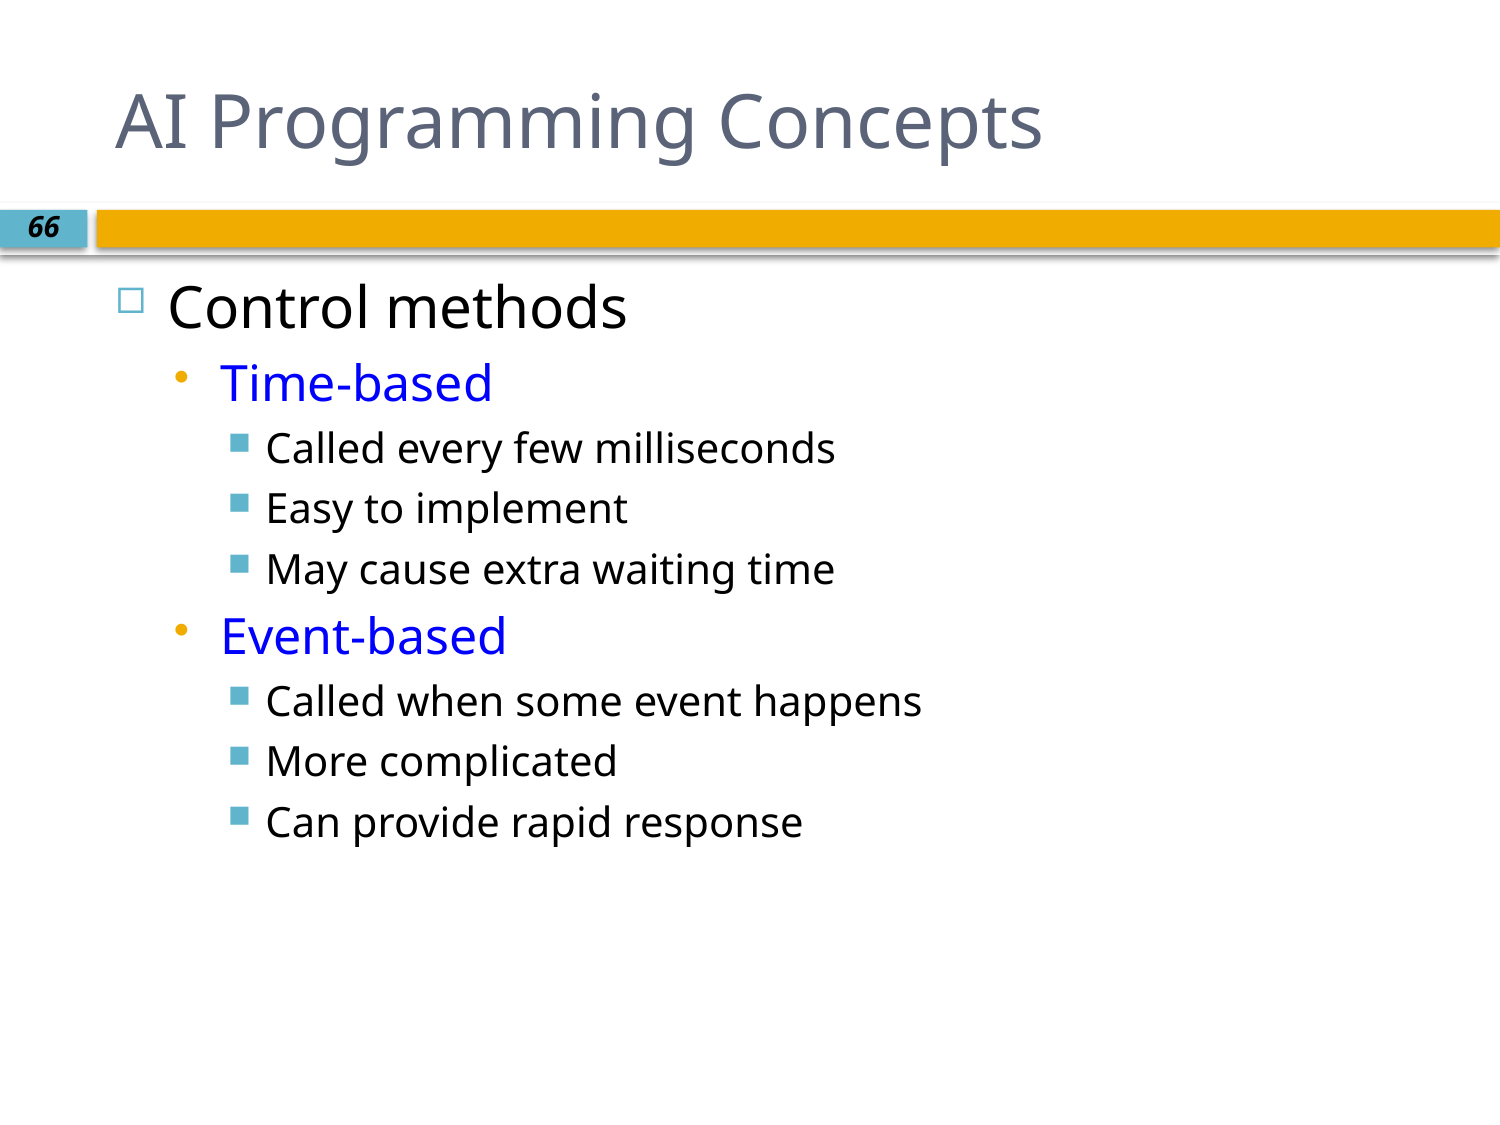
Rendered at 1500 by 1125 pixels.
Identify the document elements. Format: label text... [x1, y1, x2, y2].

slide_number 66 [0, 208, 88, 249]
list Control methods Time-based Called every few milliseconds Easy to implement May cause extra waiting time Event-based Called when some event happens More complicated Can provide rapid response [100, 262, 1438, 1005]
title AI Programming Concepts [100, 37, 1438, 200]
